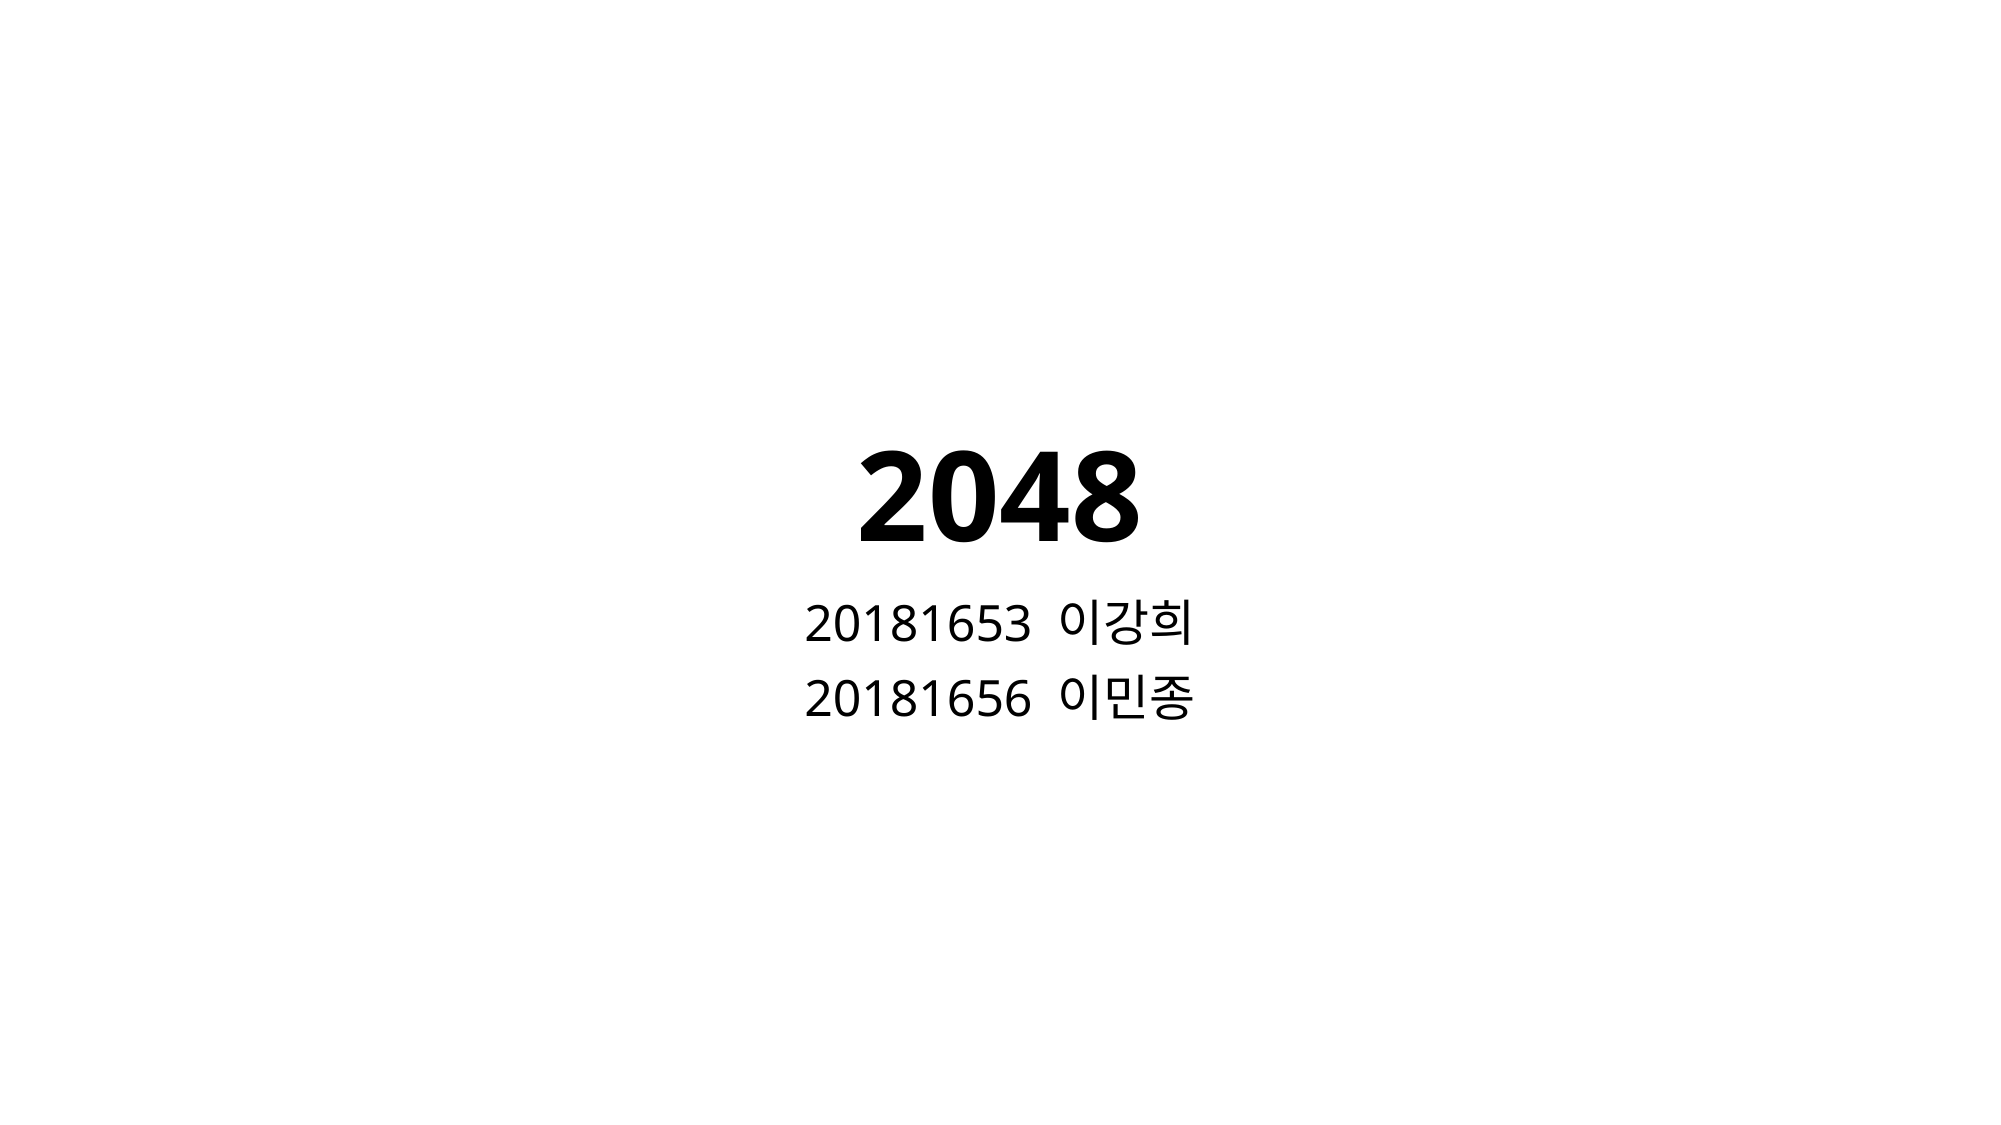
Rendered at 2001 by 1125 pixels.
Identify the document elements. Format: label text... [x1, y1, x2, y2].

title 2048 [249, 184, 1750, 576]
subtitle 20181653 이강희 20181656 이민종 [249, 590, 1750, 863]
